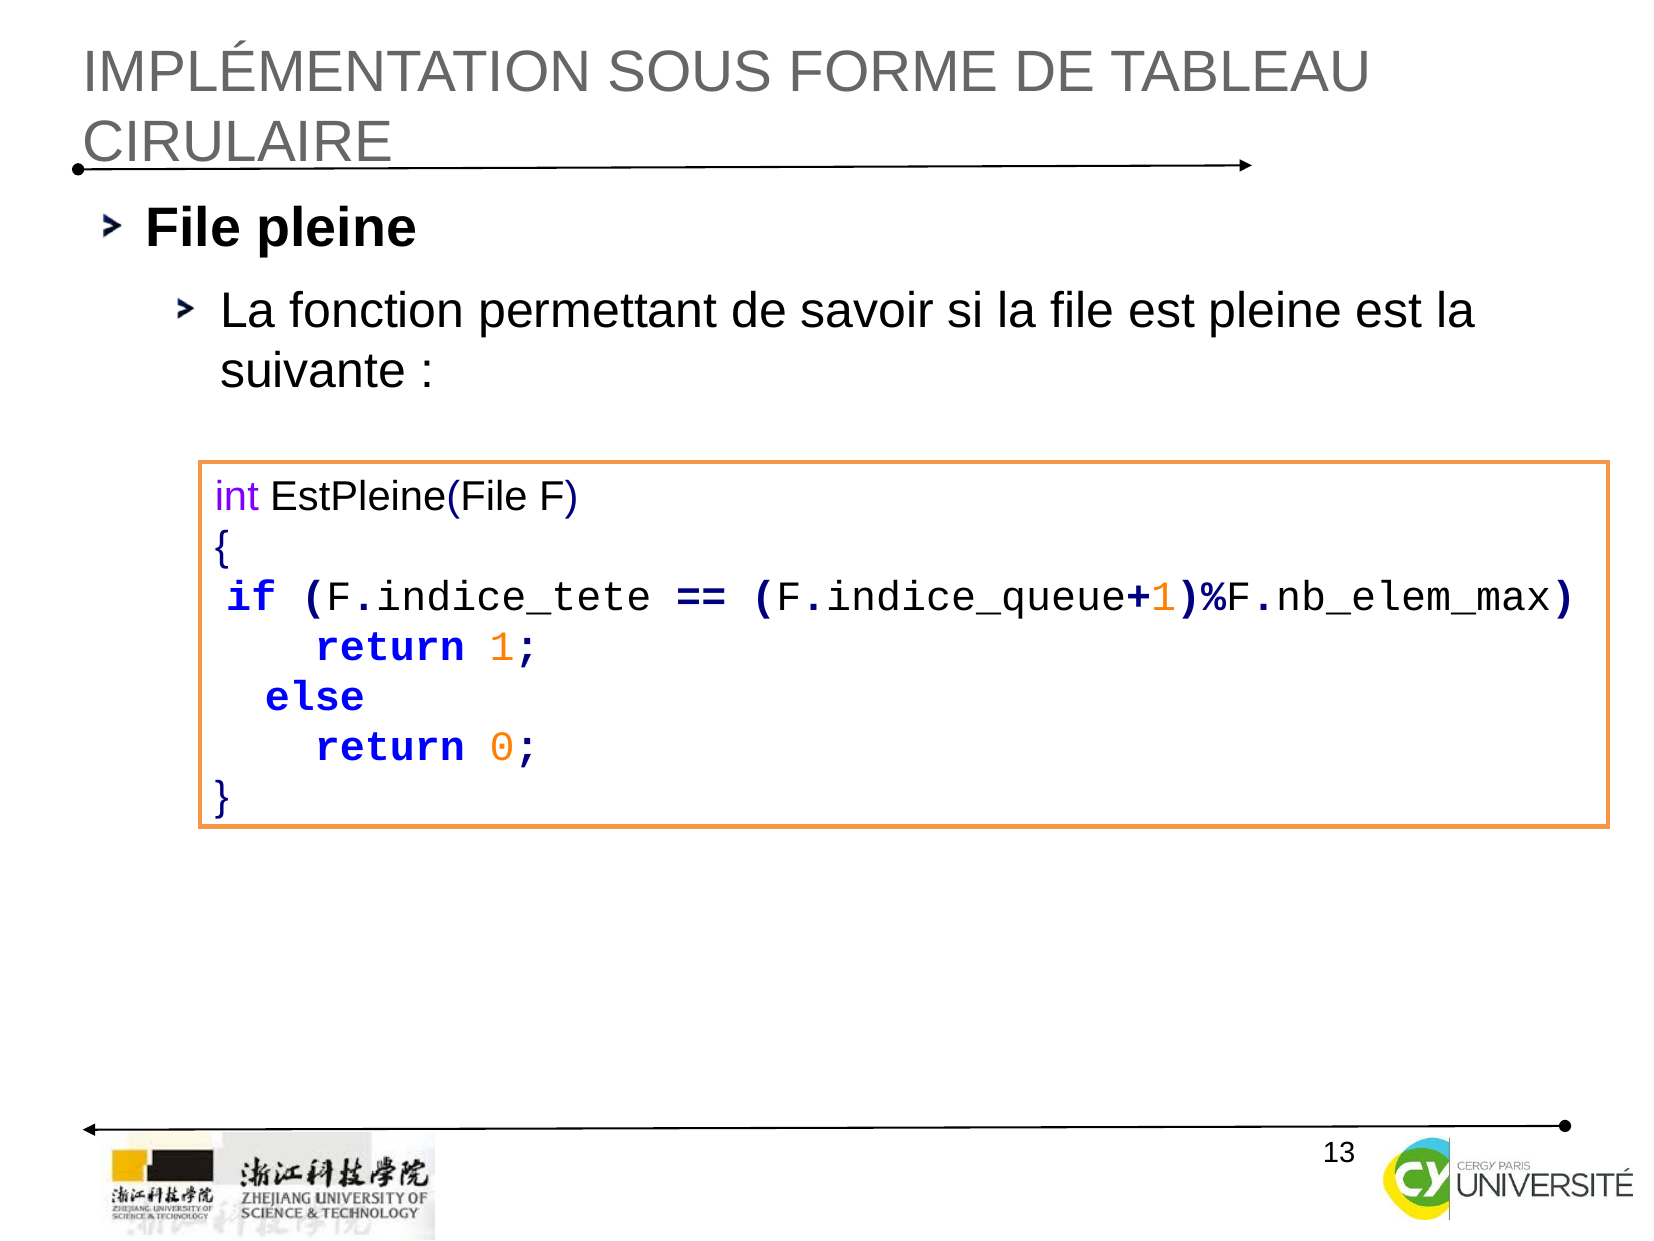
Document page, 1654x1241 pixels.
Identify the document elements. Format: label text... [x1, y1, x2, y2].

picture [92, 204, 131, 244]
text_box File pleine La fonction permettant de savoir si la file est pleine est la suivante : [74, 190, 1557, 1169]
text_box int EstPleine(File F) { if (F.indice_tete == (F.indice_queue+1)%F.nb_elem_max) return 1; else return 0; } [198, 460, 1610, 829]
text_box IMPLÉMENTATION SOUS FORME DE TABLEAU CIRULAIRE [82, 49, 1571, 158]
picture [167, 289, 203, 325]
picture [1380, 1136, 1633, 1220]
picture [100, 1169, 435, 1240]
